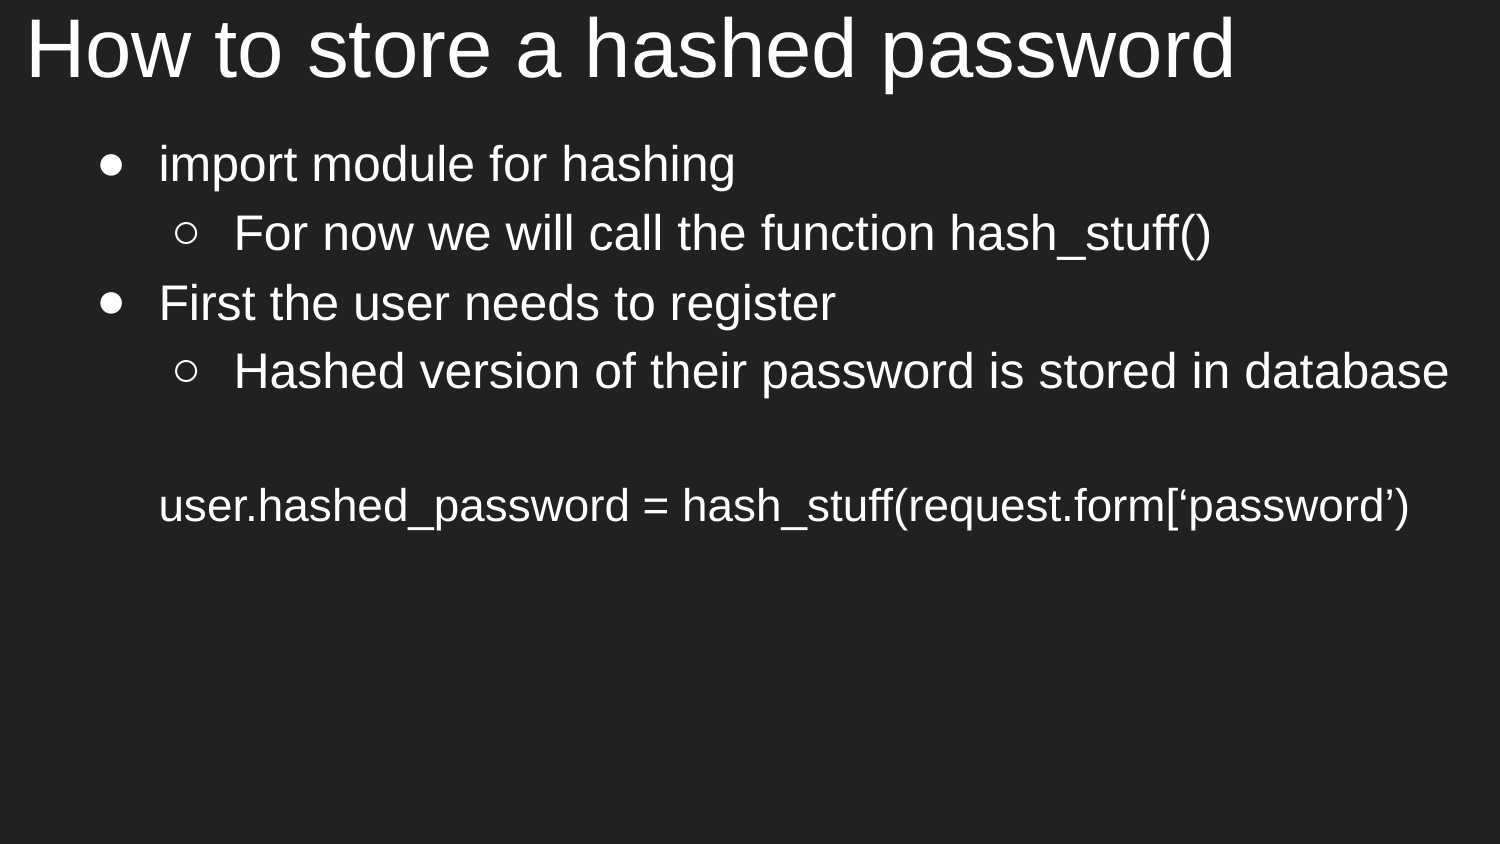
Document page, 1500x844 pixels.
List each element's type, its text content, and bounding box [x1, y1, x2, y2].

title How to store a hashed password [10, 0, 1449, 66]
text_box import module for hashing For now we will call the function hash_stuff() First the user needs to register Hashed version of their password is stored in database user.hashed_password = hash_stuff(request.form[‘password’) [68, 107, 1483, 822]
